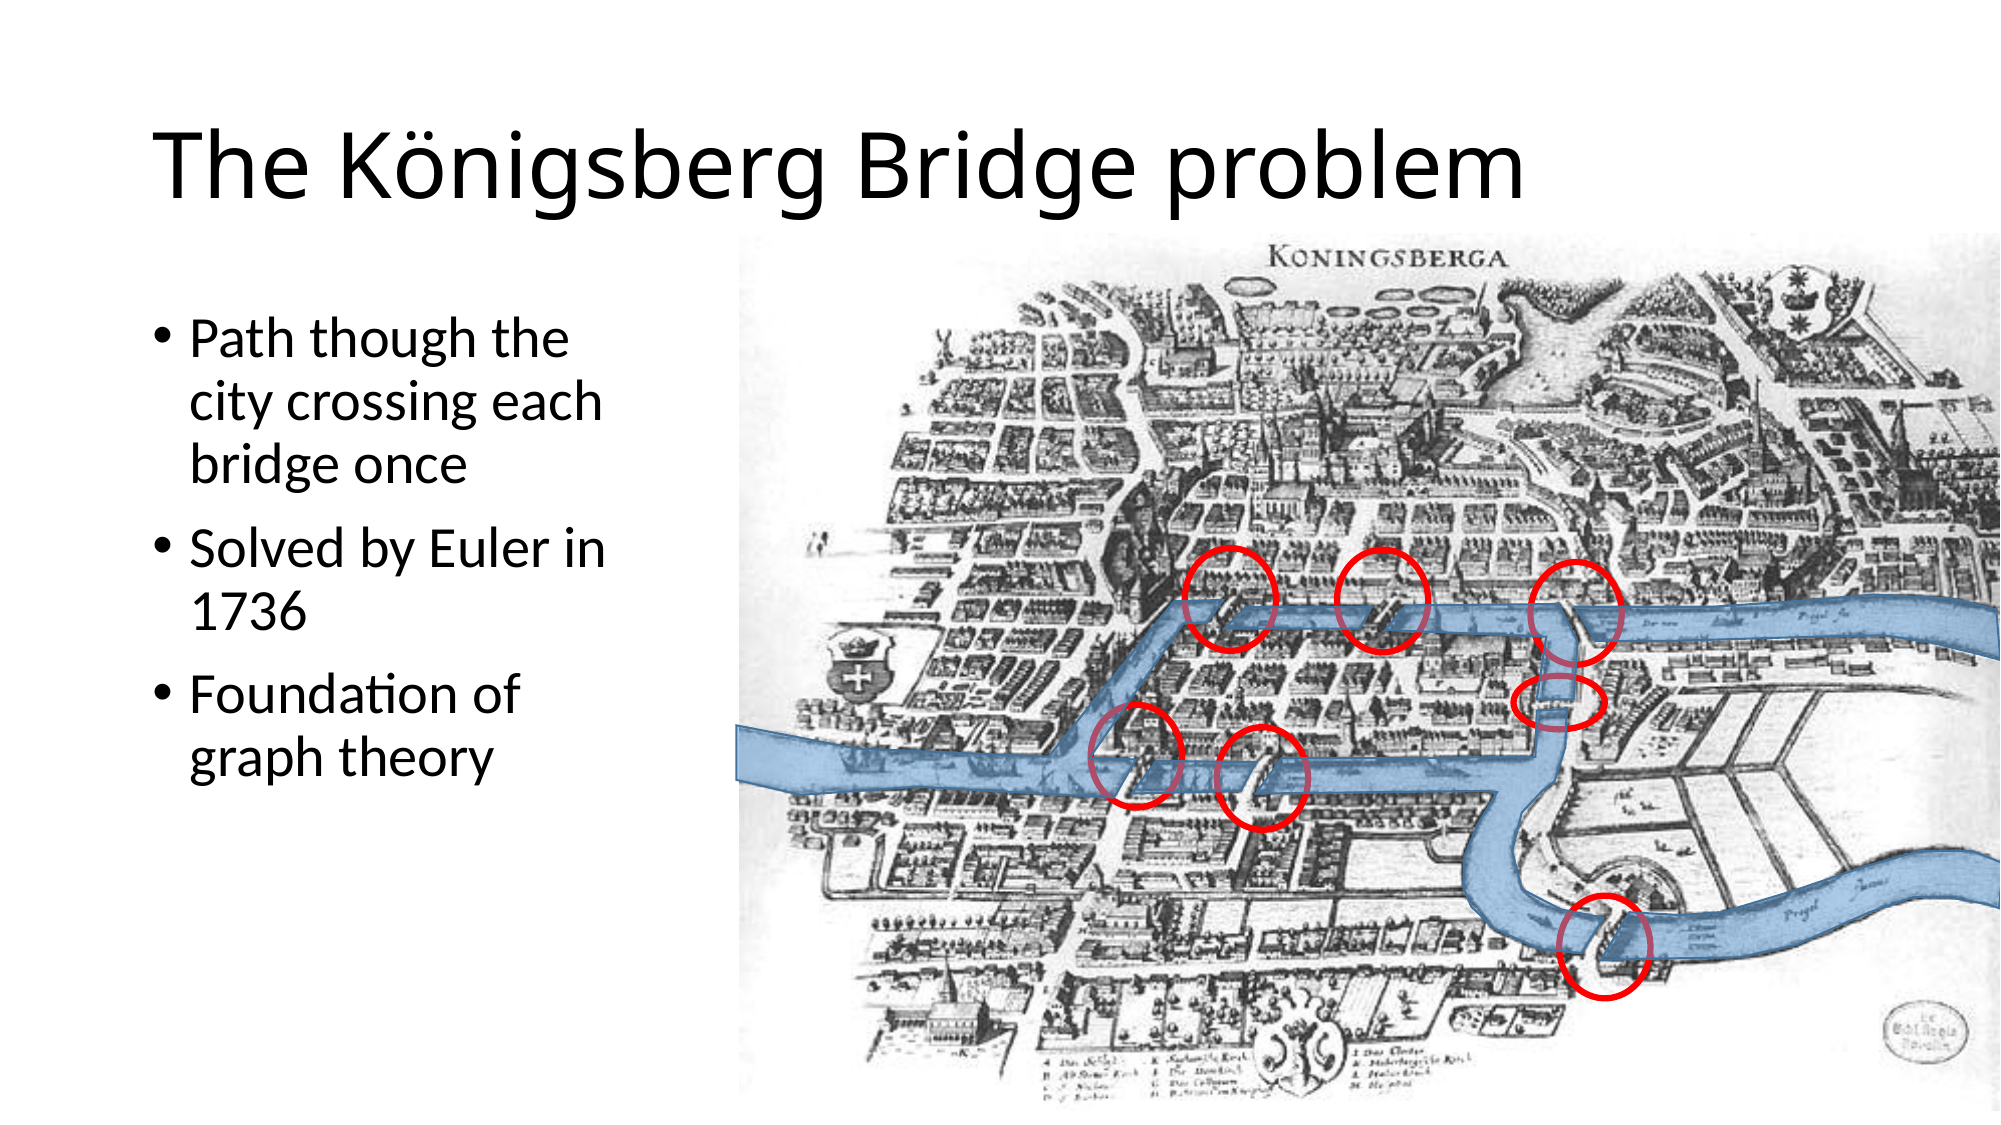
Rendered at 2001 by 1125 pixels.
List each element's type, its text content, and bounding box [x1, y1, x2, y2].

picture [739, 999, 2000, 1111]
title The Königsberg Bridge problem [137, 59, 1863, 278]
picture [739, 233, 2000, 547]
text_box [736, 547, 2000, 999]
list Path though the city crossing each bridge once Solved by Euler in 1736 Foundation of graph theory [137, 299, 679, 1014]
